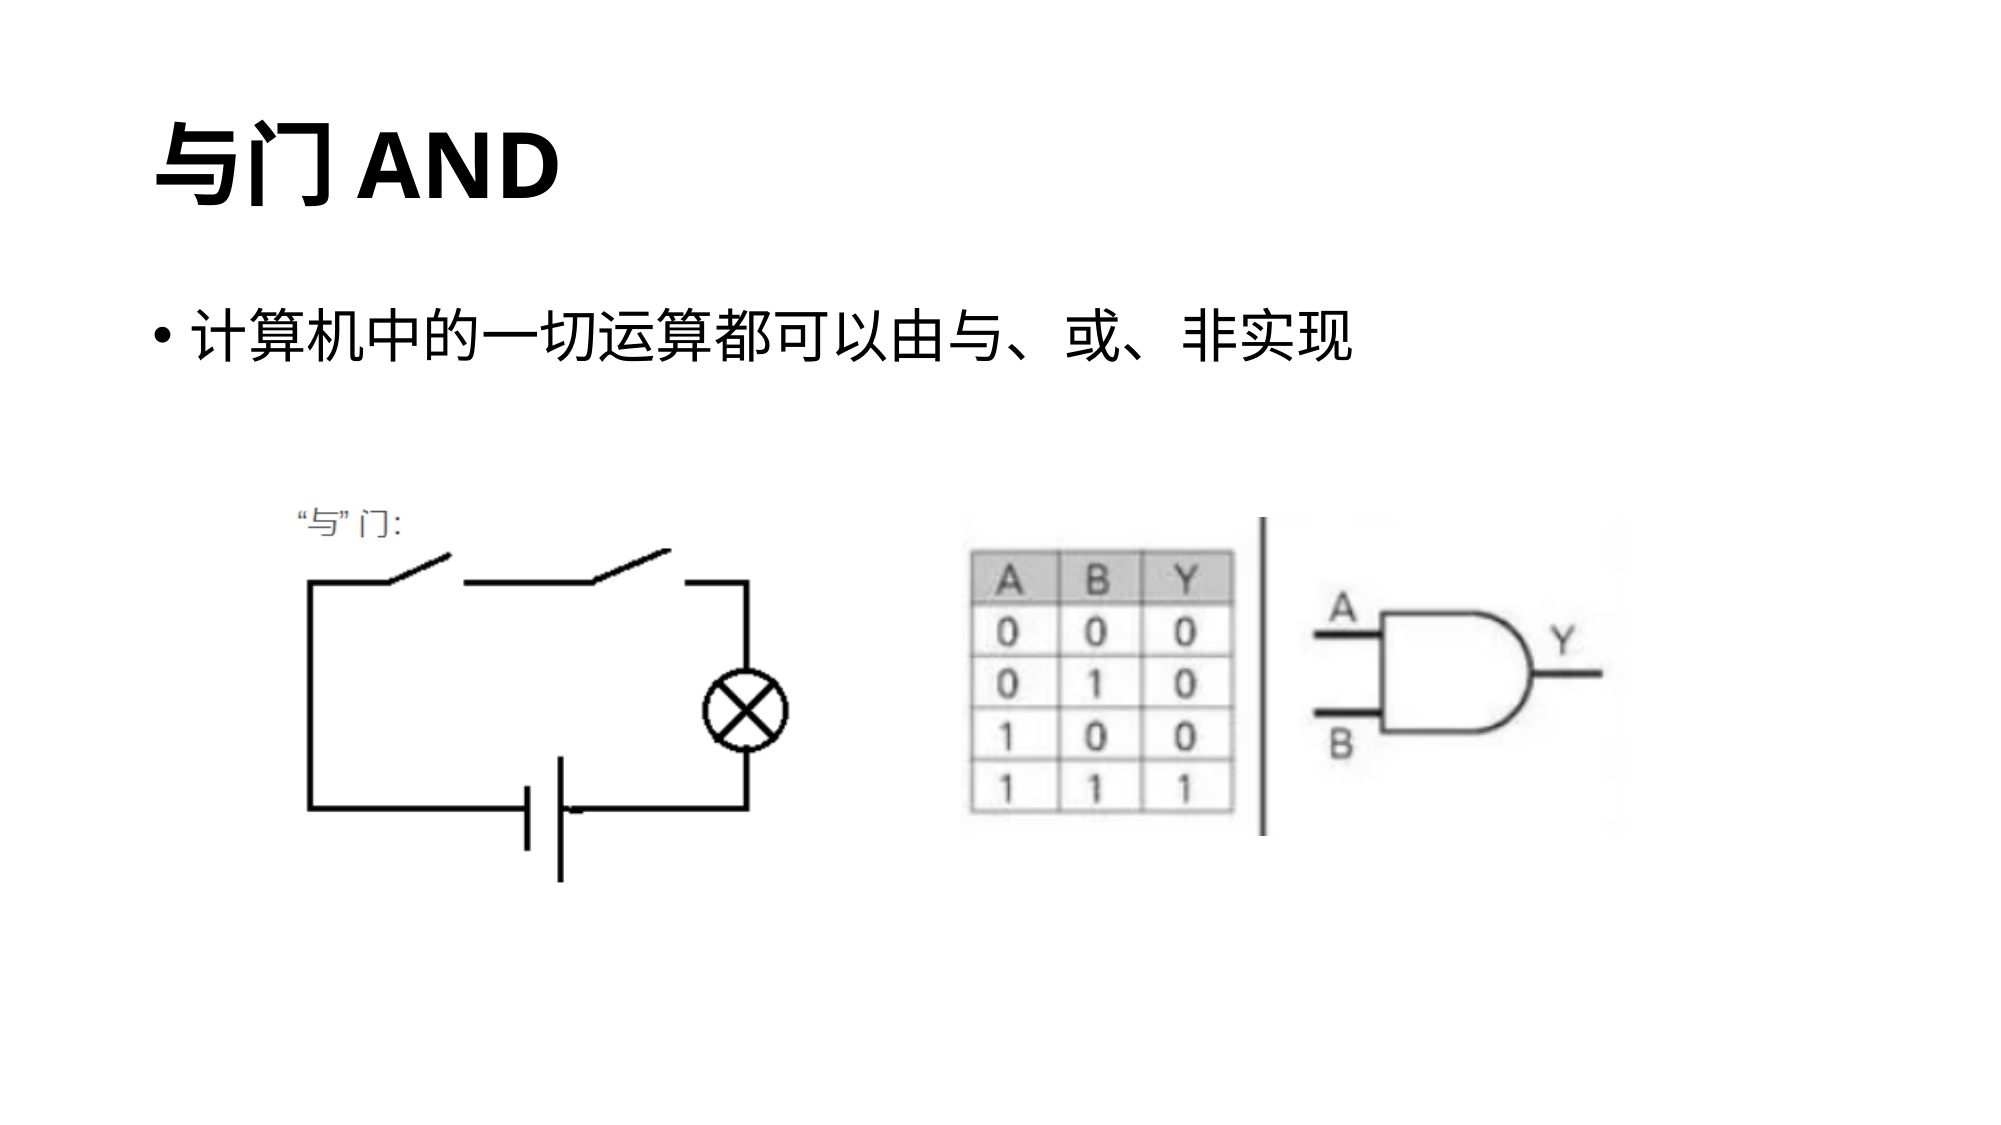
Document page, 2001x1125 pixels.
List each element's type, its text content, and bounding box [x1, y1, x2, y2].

list 计算机中的一切运算都可以由与、或、非实现 [137, 299, 1863, 399]
picture [961, 517, 1625, 836]
title 与门AND [137, 59, 1863, 278]
picture [282, 486, 846, 892]
